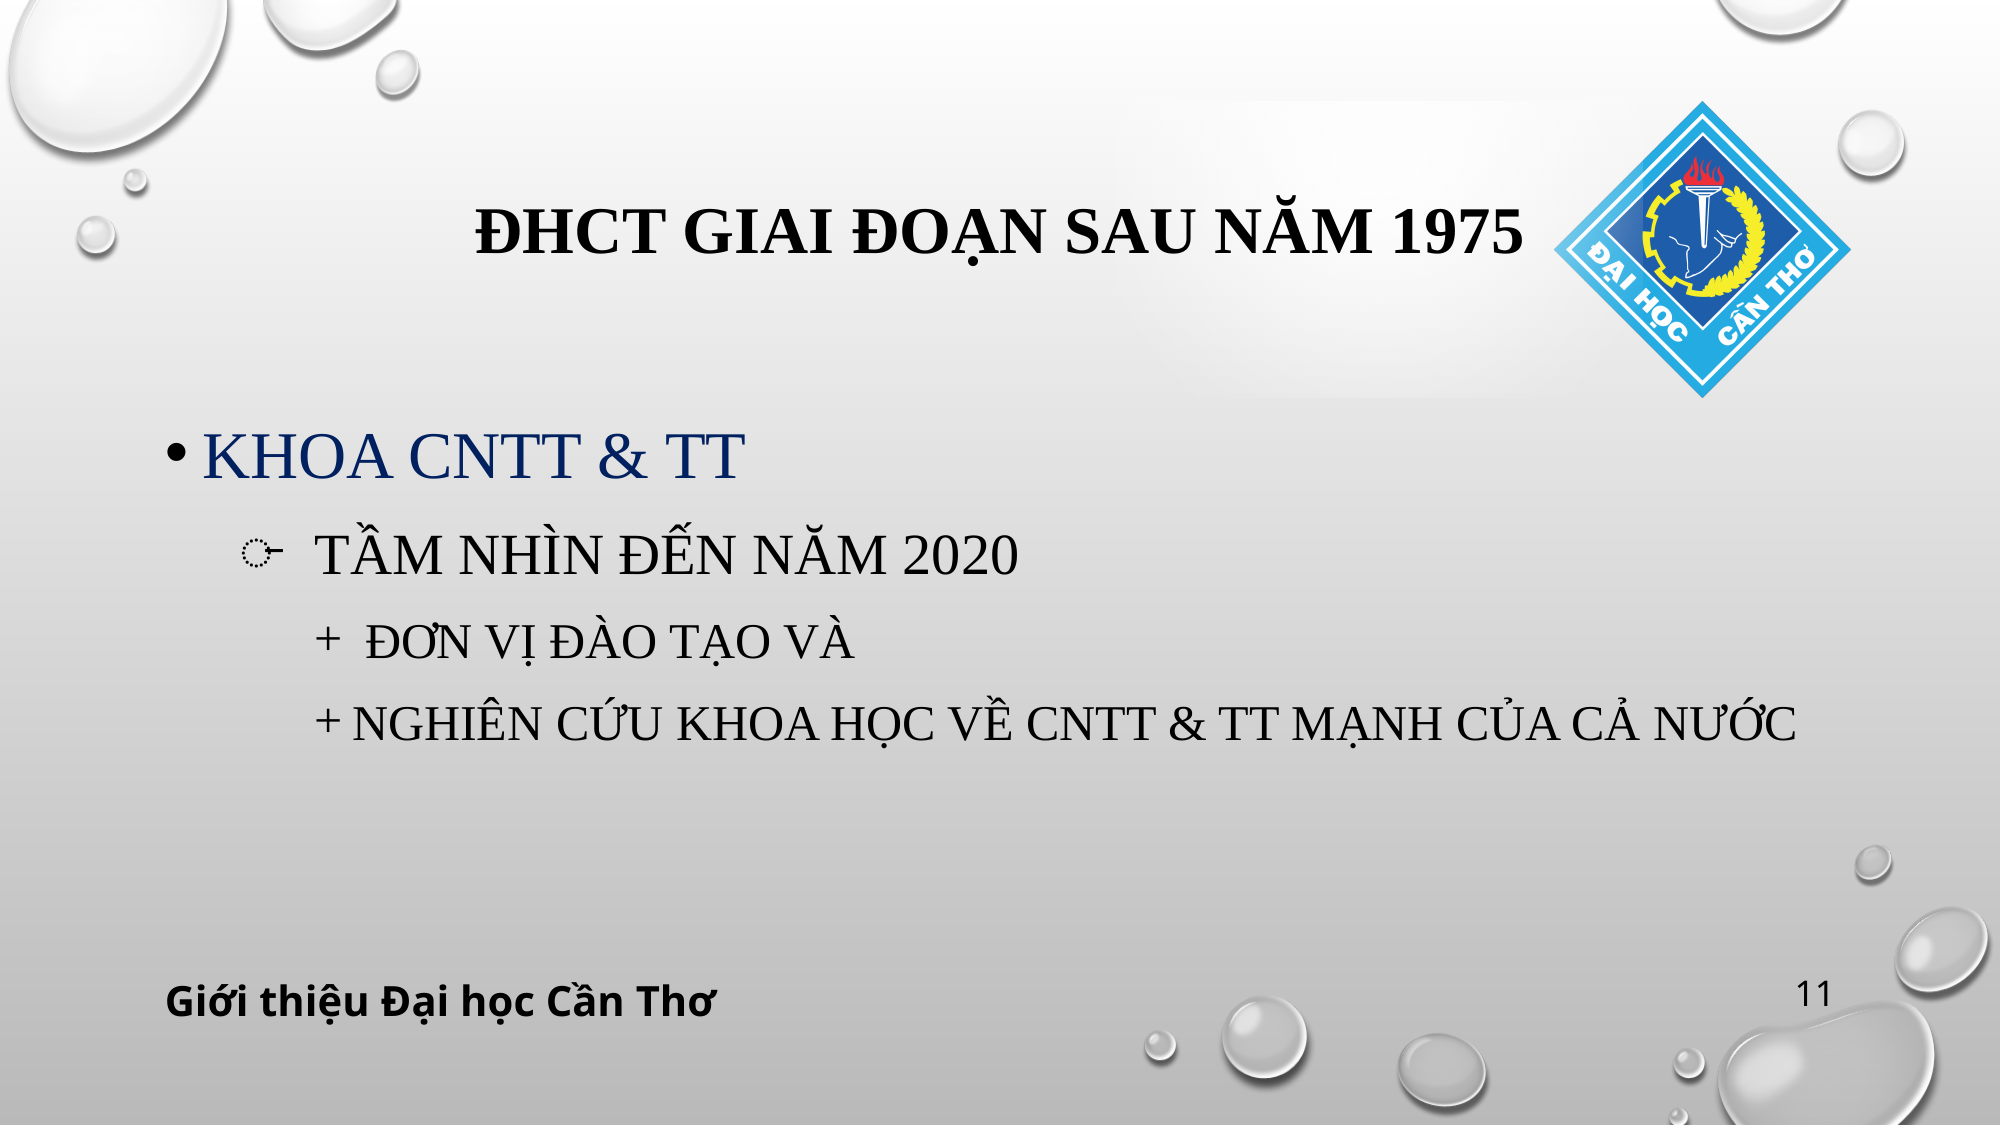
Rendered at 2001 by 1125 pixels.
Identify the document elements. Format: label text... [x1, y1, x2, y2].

footer Giới thiệu Đại học Cần Thơ [149, 973, 1245, 1034]
list Khoa cntt & tt Tầm nhìn đến năm 2020 đơn vị đào tạo và Nghiên cứu khoa học về cntt & tt mạnh của cả nước [149, 388, 1850, 950]
title Đhct giai đoạn sau năm 1975 [149, 101, 1851, 364]
picture [0, 0, 2000, 1125]
slide_number 11 [1724, 965, 1851, 1025]
